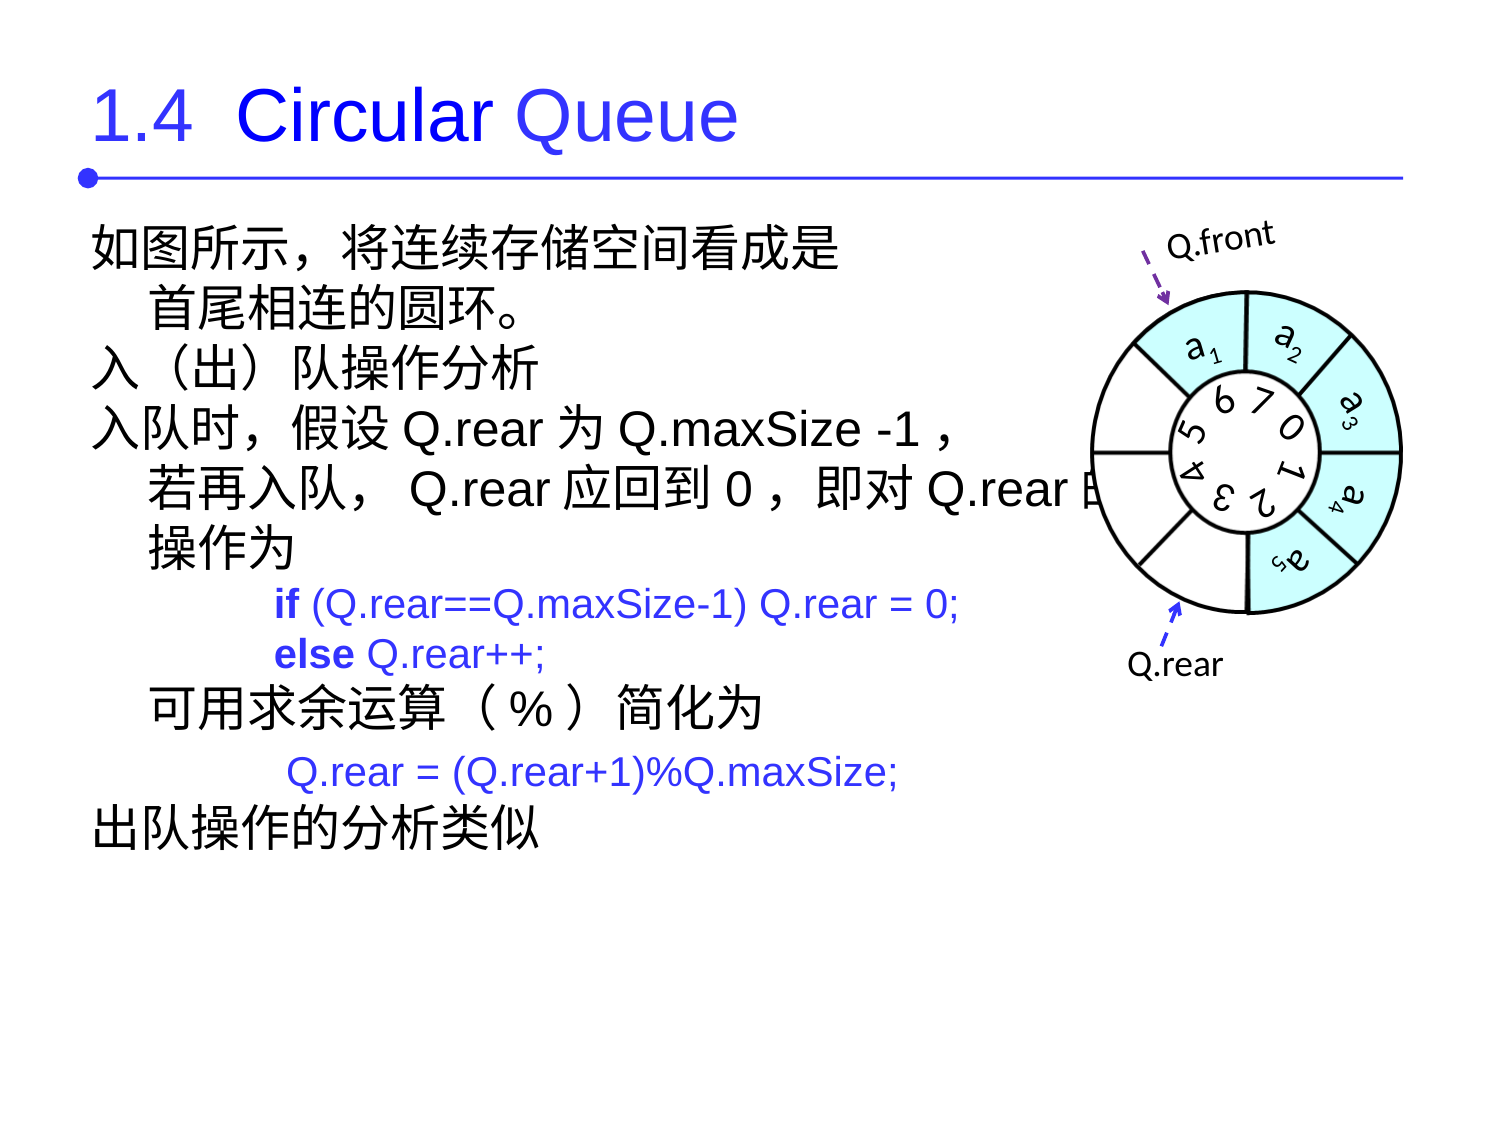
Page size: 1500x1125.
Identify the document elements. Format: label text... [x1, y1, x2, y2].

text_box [1142, 217, 1299, 306]
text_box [1110, 601, 1243, 694]
picture [1299, 289, 1404, 616]
list 如图所示，将连续存储空间看成是 首尾相连的圆环。 入（出）队操作分析 入队时，假设Q.rear为Q.maxSize -1， 若再入队，Q.rear应回到0，即对Q.rear的 操作为 if (Q.rear==Q.maxSize-1) Q.rear = 0; else Q.rear++; 可用求余运算（%）简化为 Q.rear = (Q.rear+1)%Q.maxSize; 出队操作的分析类似 [74, 208, 1426, 1006]
text_box 1.4 Circular Queue [74, 45, 1425, 177]
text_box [1092, 291, 1401, 625]
picture [1089, 289, 1142, 616]
